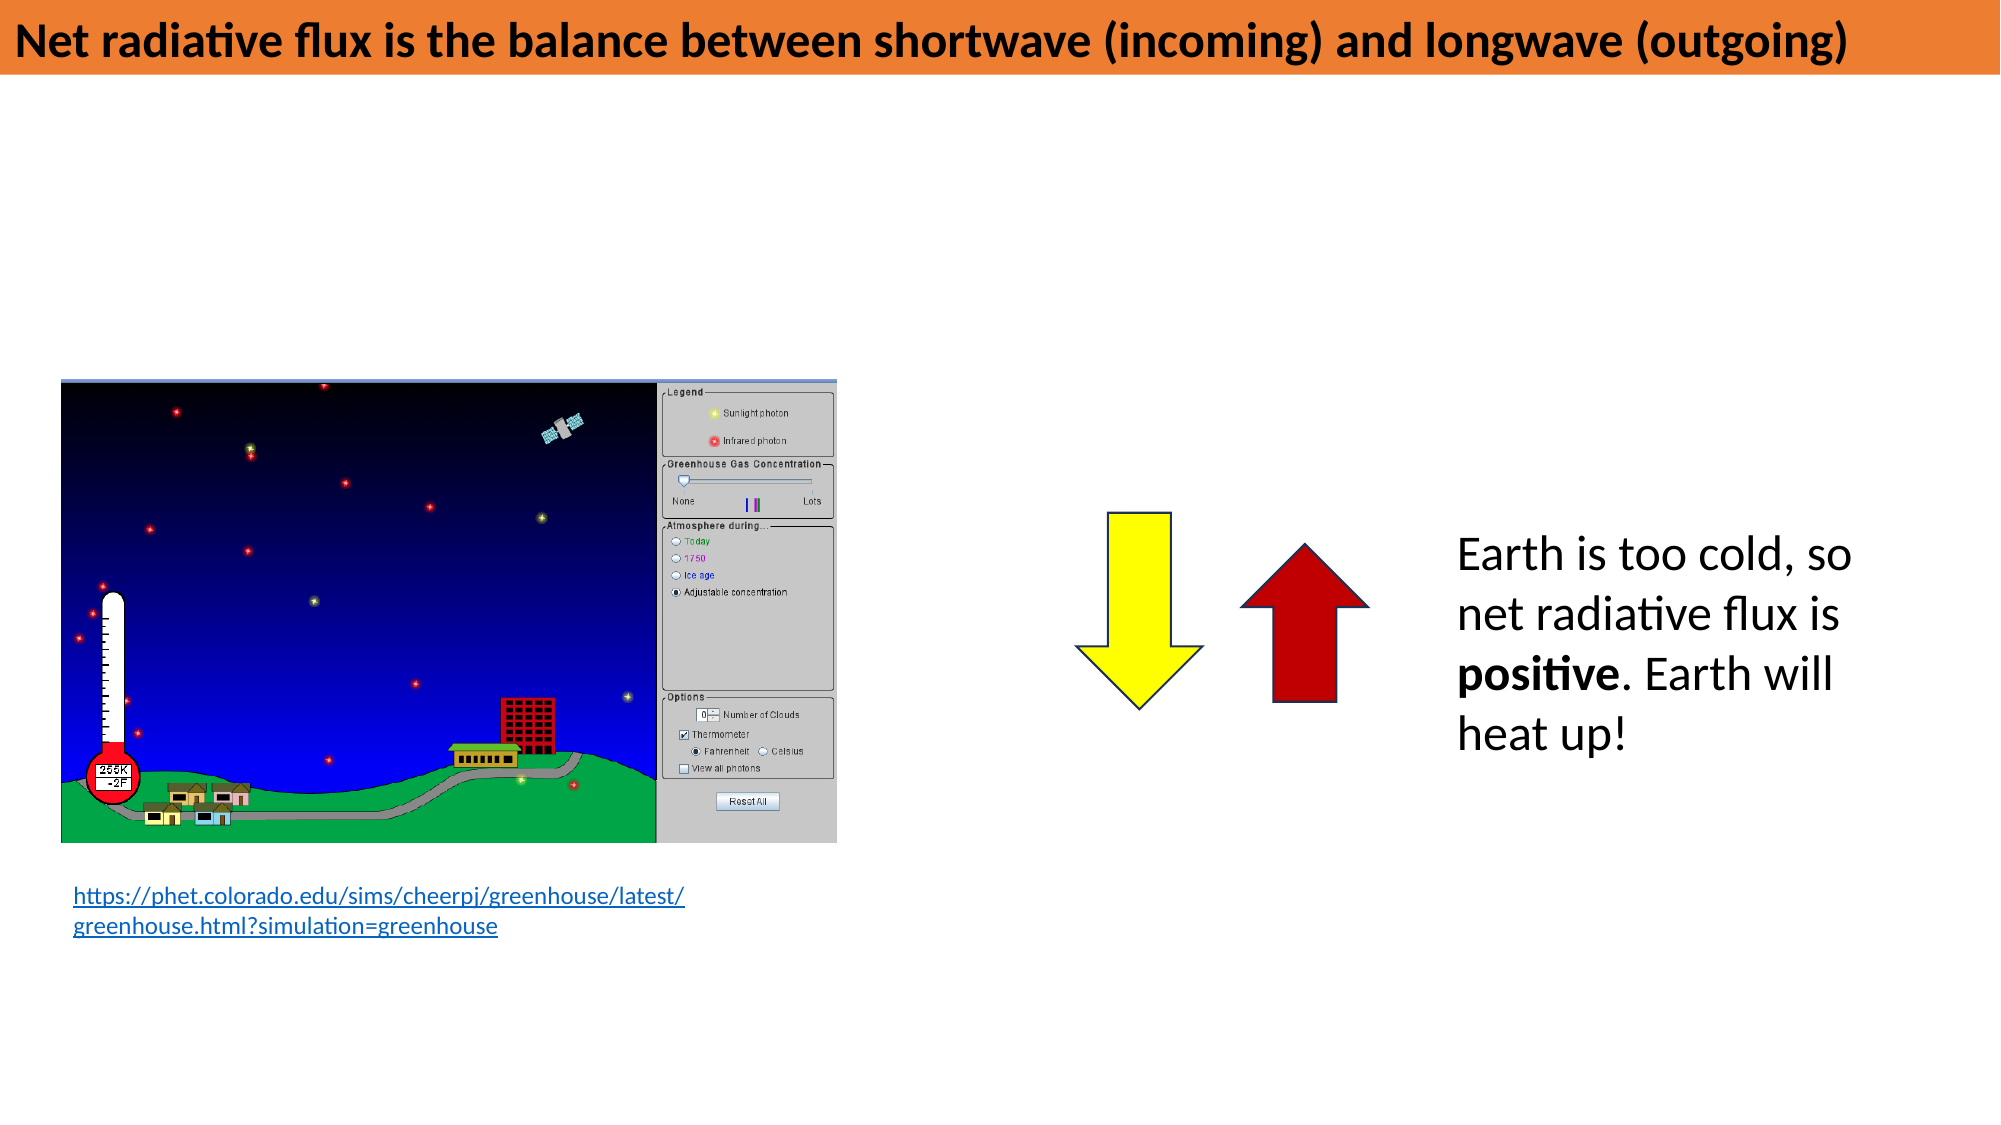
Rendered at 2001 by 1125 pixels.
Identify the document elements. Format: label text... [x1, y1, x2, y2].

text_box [1076, 512, 1904, 771]
text_box Net radiative flux is the balance between shortwave (incoming) and longwave (outgoing) [0, 0, 2000, 75]
picture [61, 379, 837, 843]
text_box https://phet.colorado.edu/sims/cheerpj/greenhouse/latest/greenhouse.html?simulation=greenhouse [58, 872, 834, 948]
